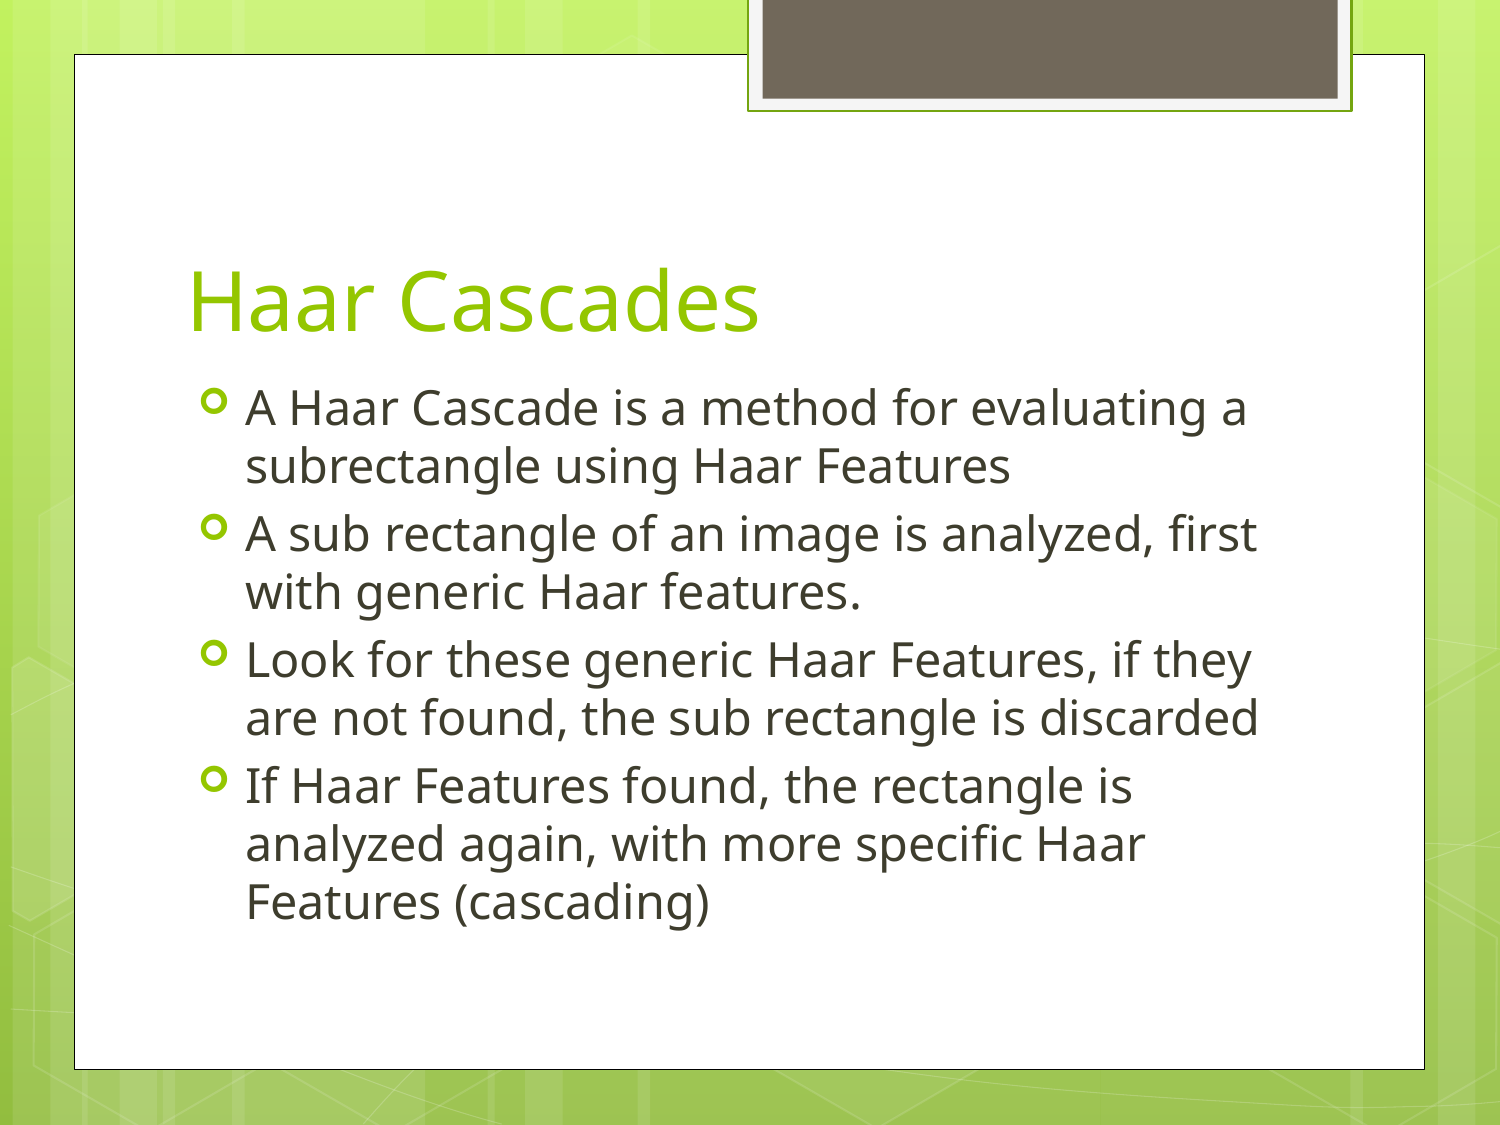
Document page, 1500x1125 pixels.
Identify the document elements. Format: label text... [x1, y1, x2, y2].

list A Haar Cascade is a method for evaluating a subrectangle using Haar Features A sub rectangle of an image is analyzed, first with generic Haar features. Look for these generic Haar Features, if they are not found, the sub rectangle is discarded If Haar Features found, the rectangle is analyzed again, with more specific Haar Features (cascading) [171, 369, 1283, 945]
title Haar Cascades [171, 168, 1324, 357]
